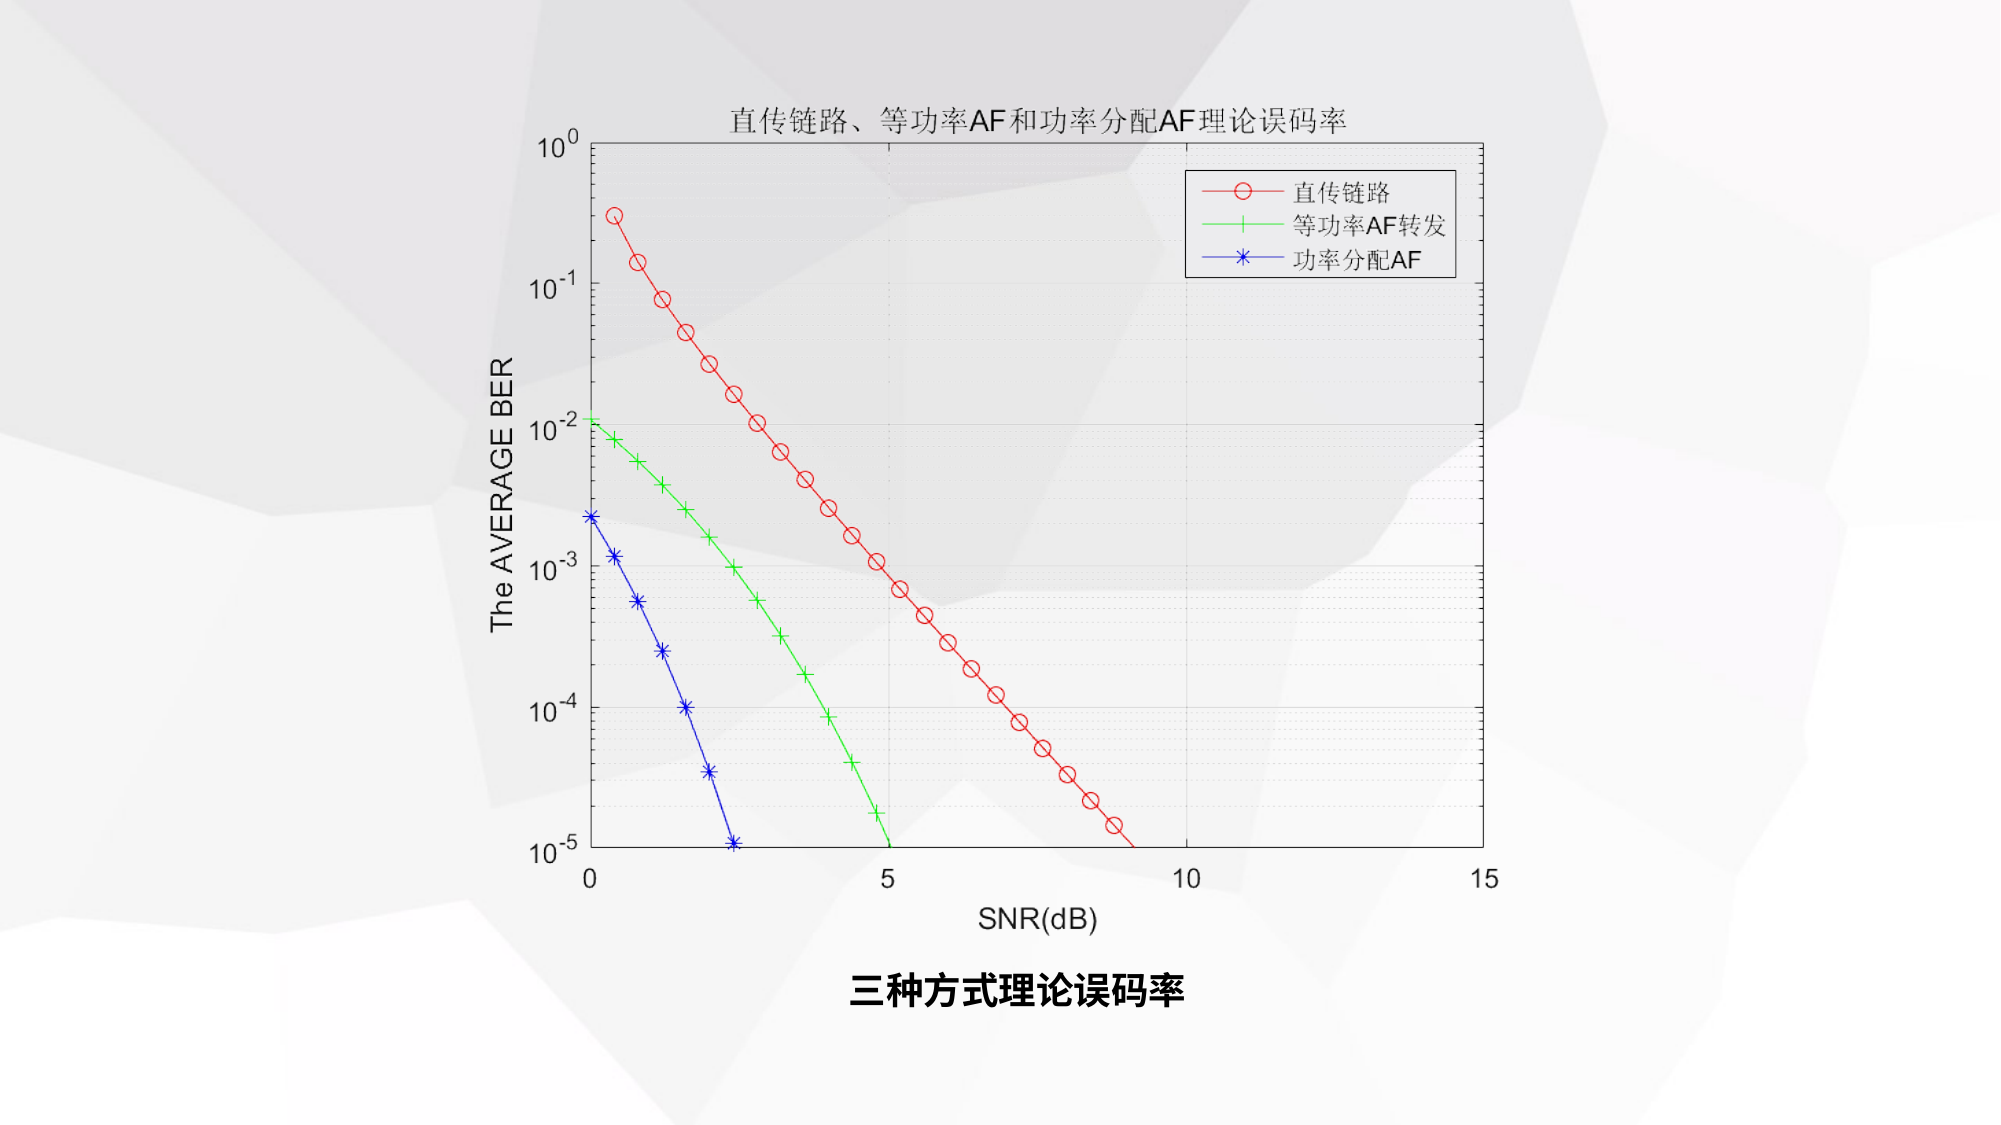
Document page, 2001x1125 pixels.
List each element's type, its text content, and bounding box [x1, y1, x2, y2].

text_box 三种方式理论误码率 [834, 959, 1202, 1019]
picture [0, 0, 2001, 1125]
